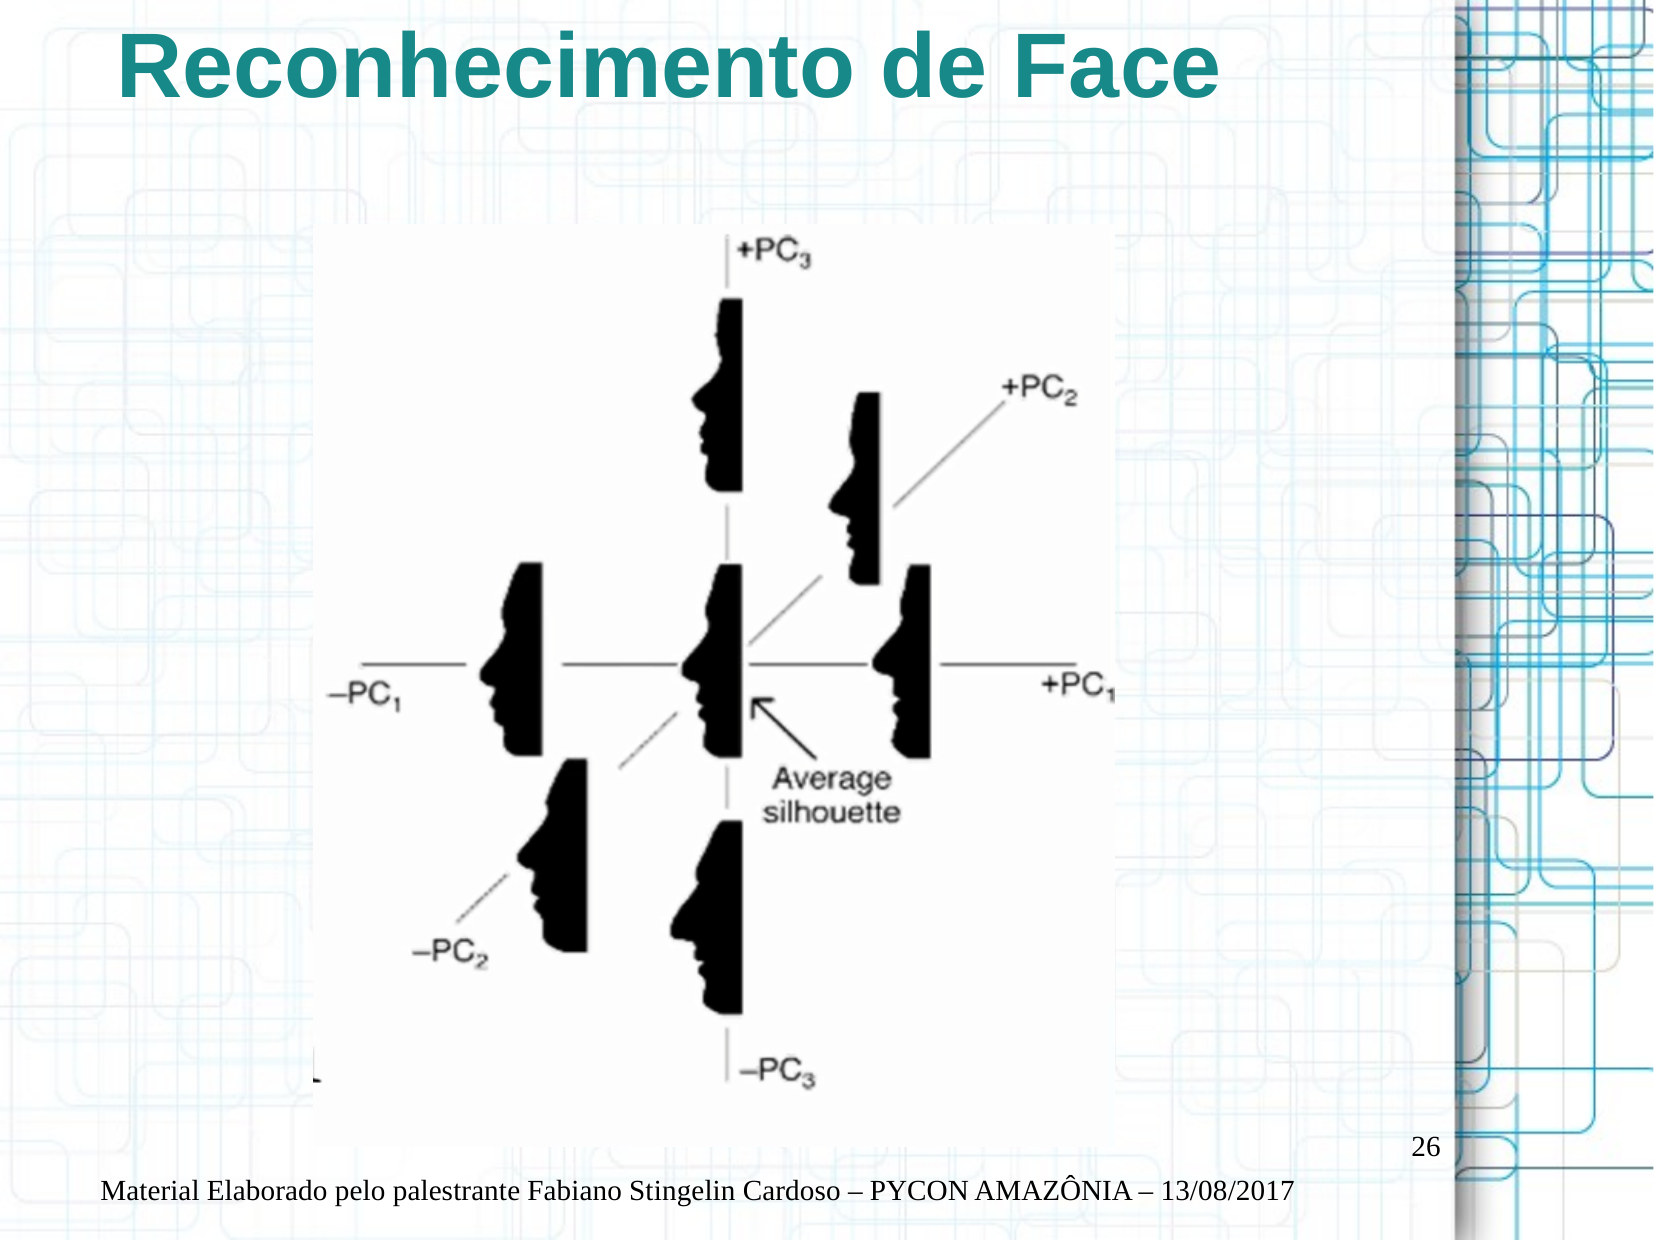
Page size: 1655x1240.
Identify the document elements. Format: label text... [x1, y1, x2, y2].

text_box 26 [1409, 1130, 1450, 1164]
text_box Material Elaborado pelo palestrante Fabiano Stingelin Cardoso – PYCON AMAZÔNIA – 13/08/2017 [98, 1173, 1387, 1208]
text_box Reconhecimento de Face [114, 19, 1377, 116]
text_box [0, 0, 1654, 1240]
picture [313, 223, 1115, 1148]
